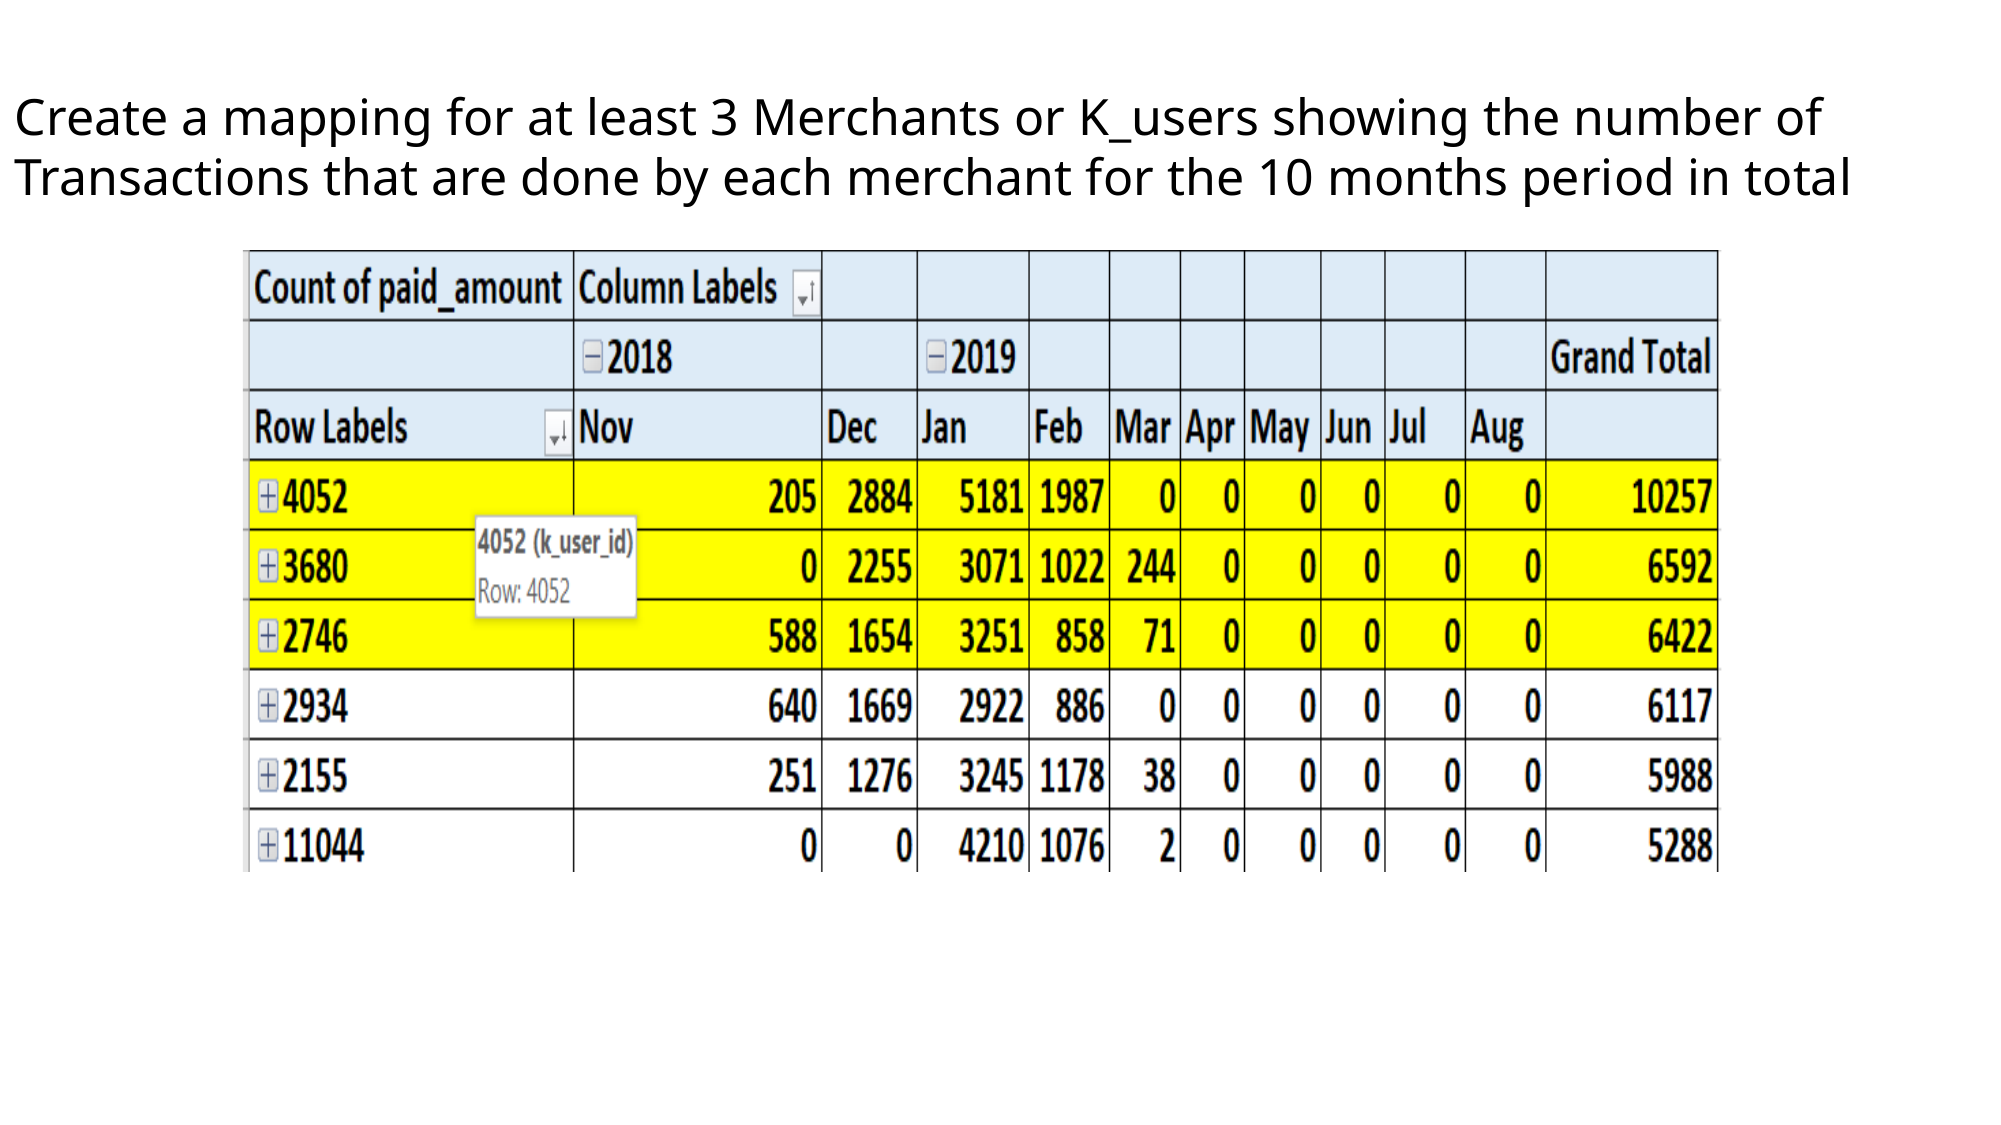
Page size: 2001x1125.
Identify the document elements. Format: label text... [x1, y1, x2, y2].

picture [242, 250, 1722, 872]
text_box Create a mapping for at least 3 Merchants or K_users showing the number of Transactions that are done by each merchant for the 10 months period in total [0, 78, 2000, 213]
